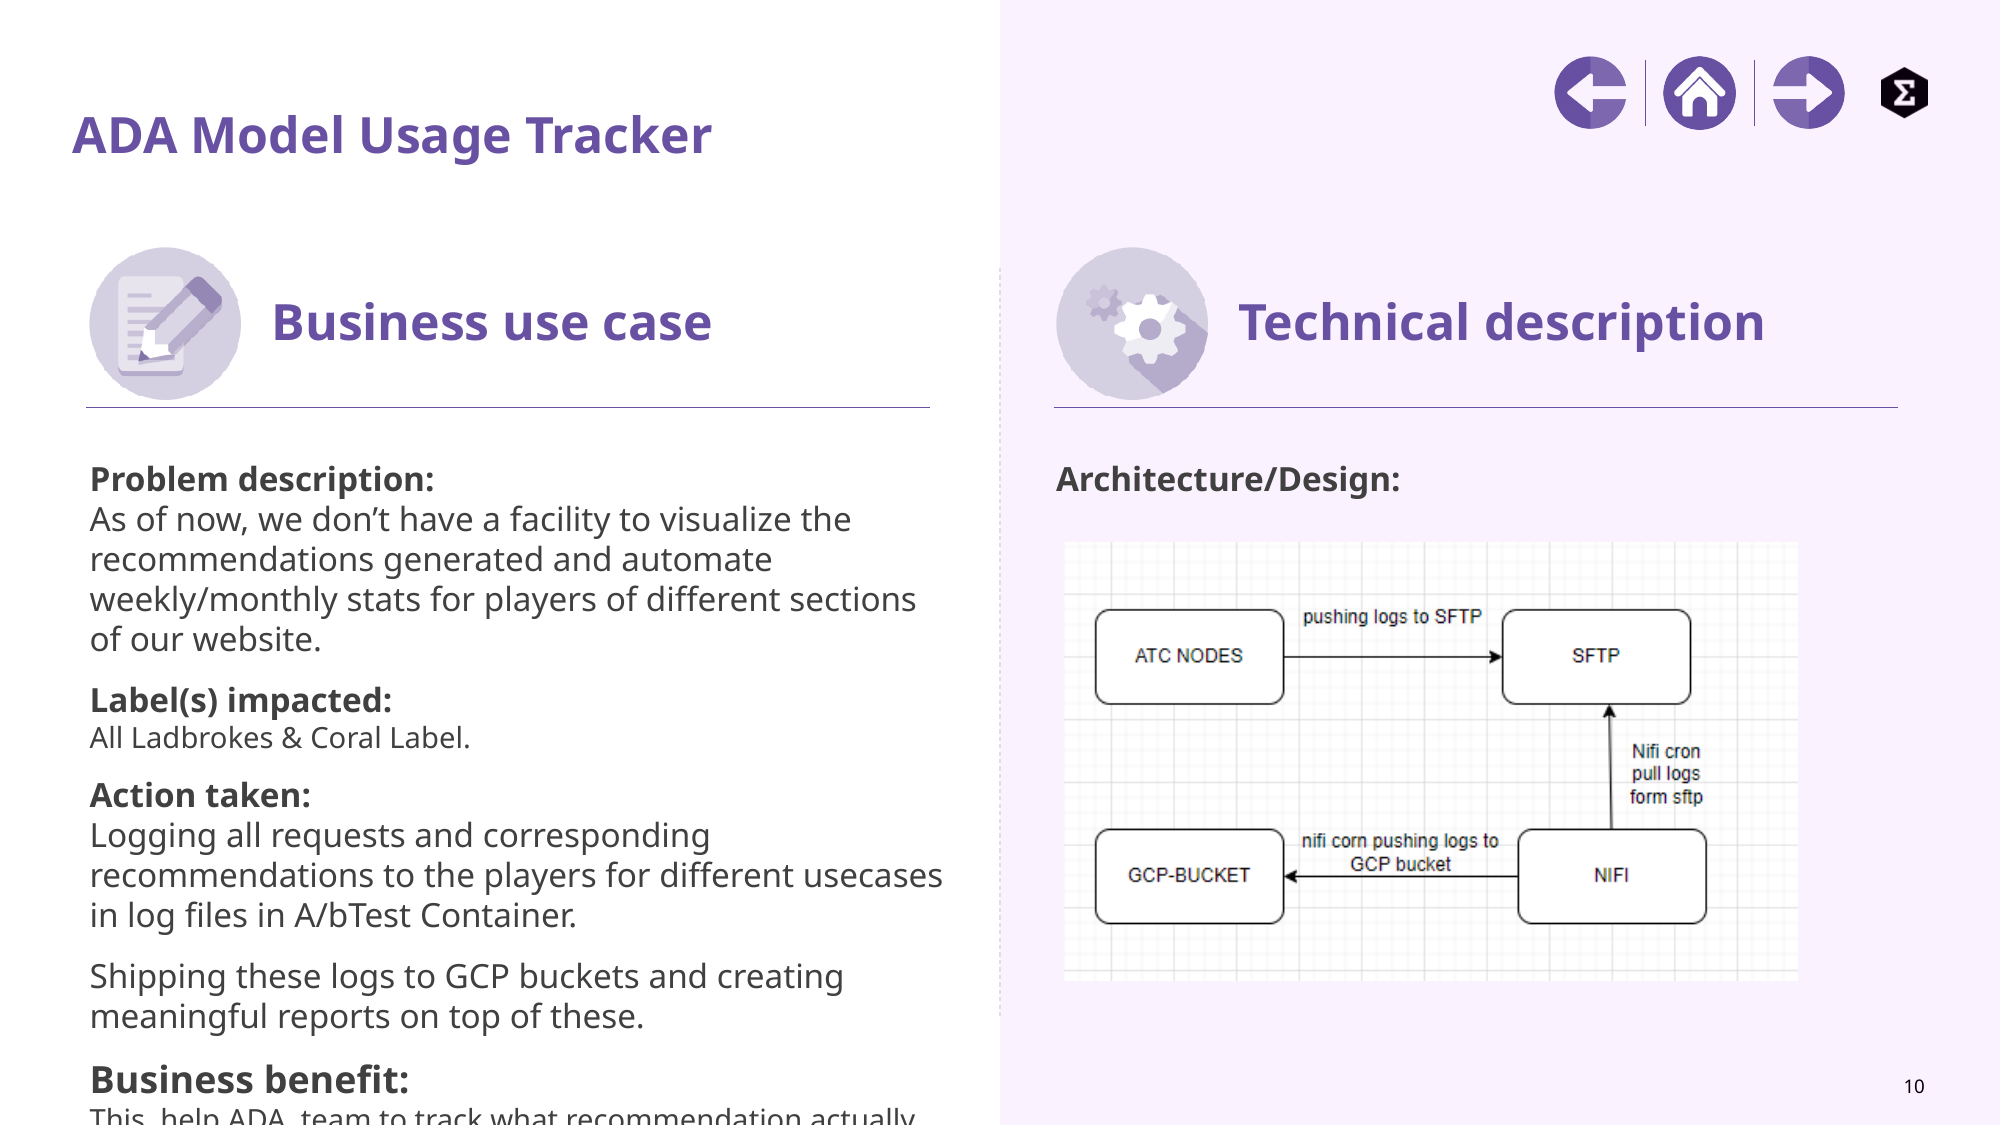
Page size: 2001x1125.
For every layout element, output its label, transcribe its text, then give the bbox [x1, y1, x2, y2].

text_box Business use case [257, 283, 988, 359]
picture [89, 247, 245, 404]
text_box Problem description: As of now, we don’t have a facility to visualize the recommendations generated and automate weekly/monthly stats for players of different sections of our website. Label(s) impacted: All Ladbrokes & Coral Label. Action taken: Logging all requests and corresponding recommendations to the players for different usecases in log files in A/bTest Container. Shipping these logs to GCP buckets and creating meaningful reports on top of these. Business benefit: This help ADA team to track what recommendation actually shown to players. [74, 451, 966, 1125]
picture [1064, 542, 1798, 981]
text_box Technical description [1223, 283, 1955, 359]
picture [1056, 247, 1212, 404]
text_box Architecture/Design: [1041, 451, 1886, 784]
picture [1553, 56, 1626, 129]
picture [1773, 56, 1845, 129]
picture [1663, 56, 1736, 130]
text_box [999, 0, 2000, 1125]
title ADA Model Usage Tracker [72, 59, 1798, 164]
